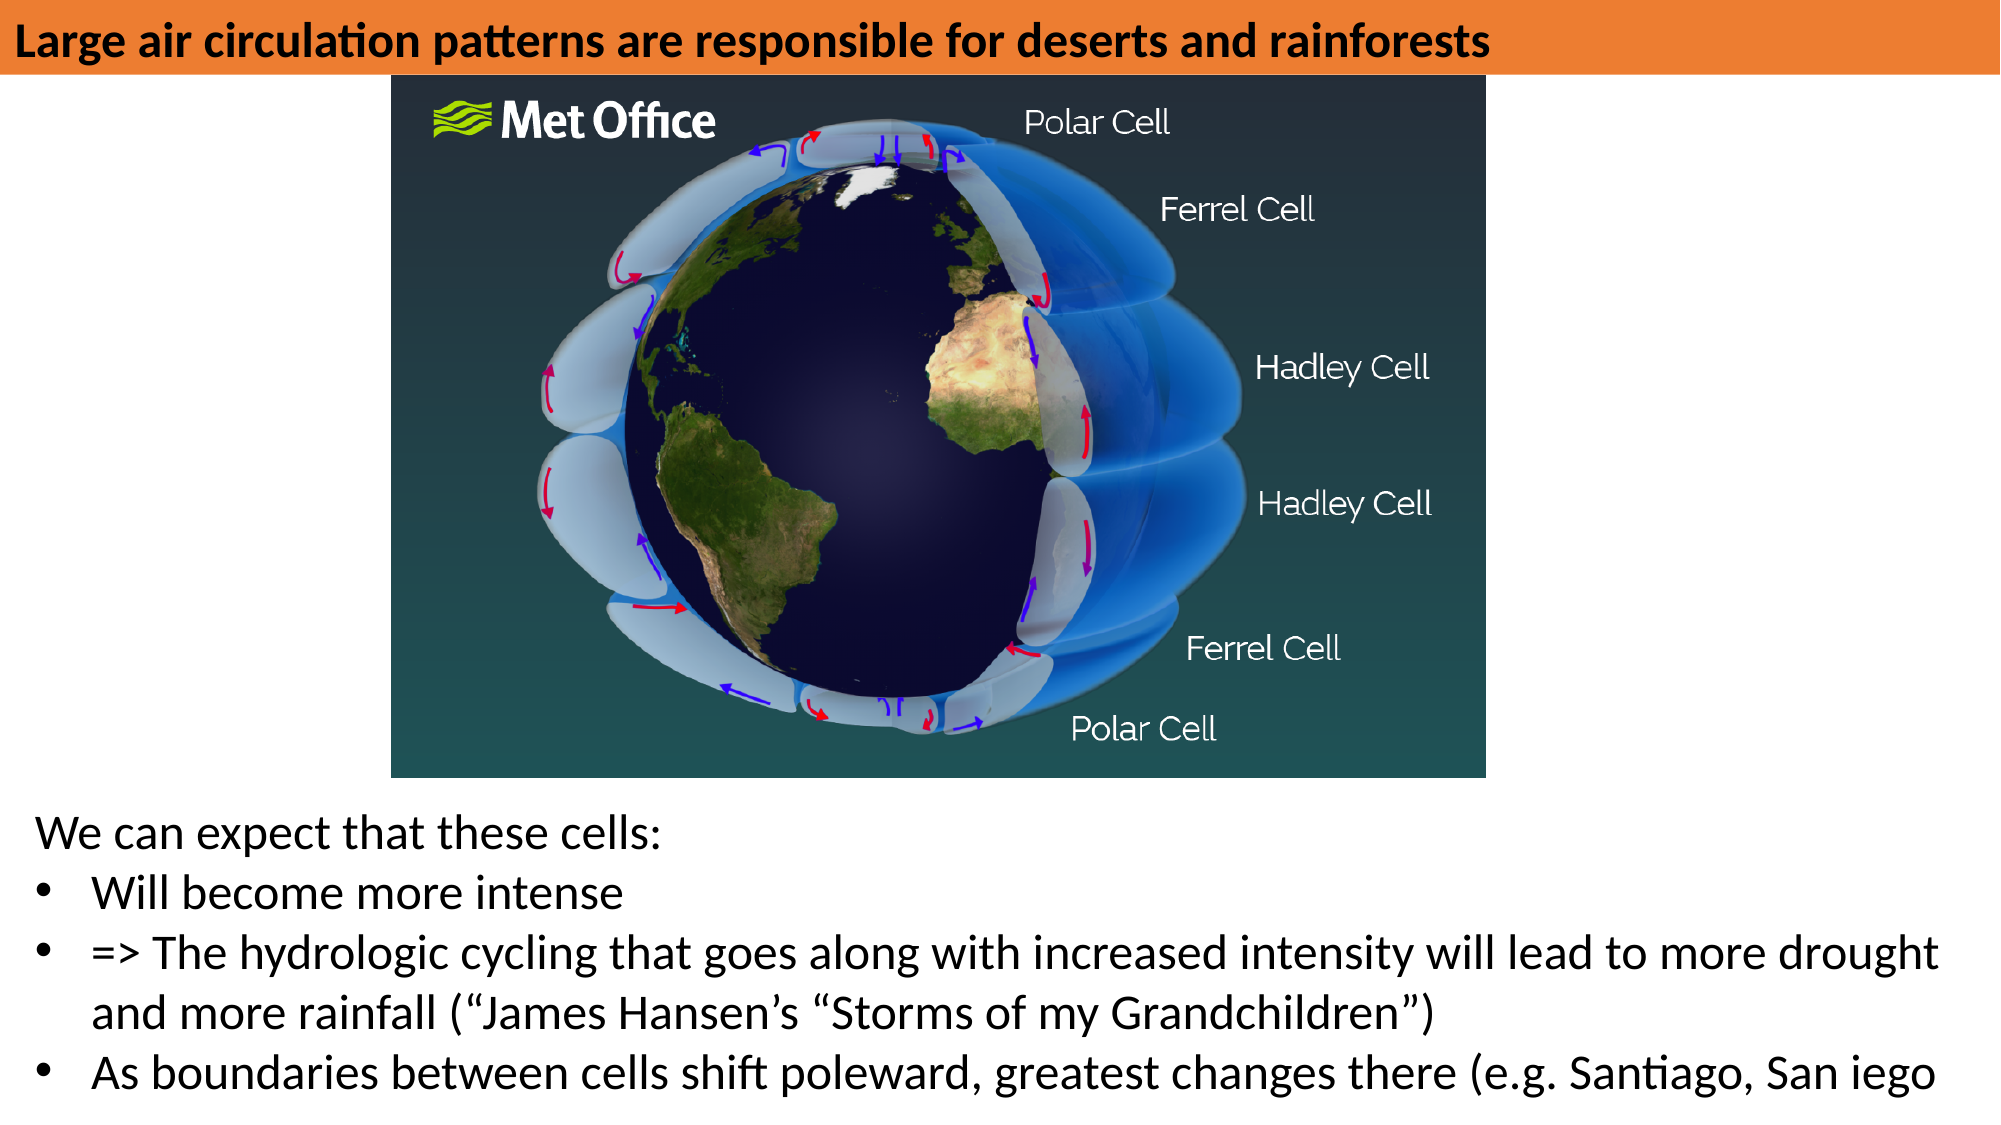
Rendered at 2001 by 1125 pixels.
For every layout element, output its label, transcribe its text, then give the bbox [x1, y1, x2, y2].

text_box Large air circulation patterns are responsible for deserts and rainforests [0, 0, 2000, 75]
picture [391, 75, 1486, 778]
text_box We can expect that these cells: Will become more intense => The hydrologic cycling that goes along with increased intensity will lead to more drought and more rainfall (“James Hansen’s “Storms of my Grandchildren”) As boundaries between cells shift poleward, greatest changes there (e.g. Santiago, San iego [20, 791, 2000, 1107]
